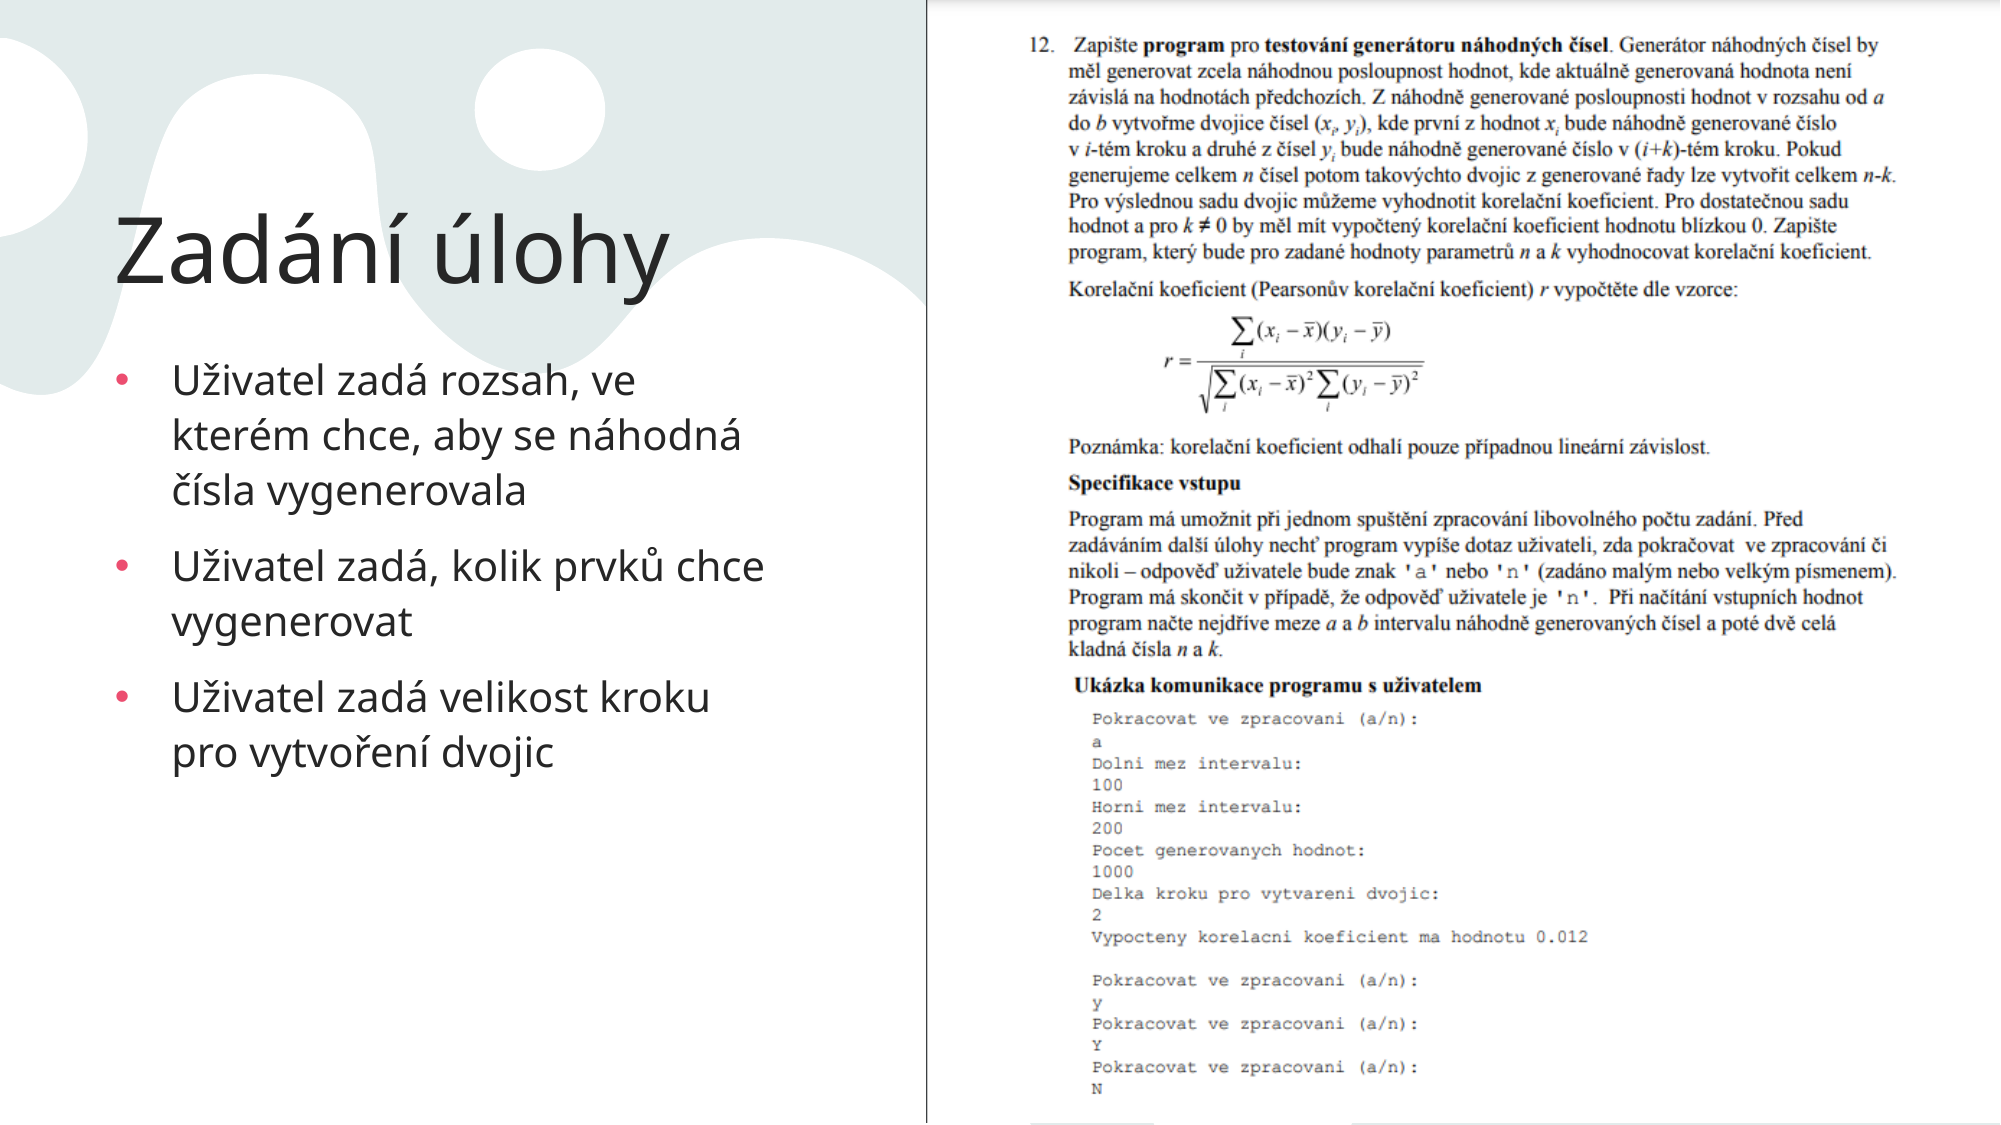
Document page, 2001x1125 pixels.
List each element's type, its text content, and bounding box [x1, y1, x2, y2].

list Uživatel zadá rozsah, ve kterém chce, aby se náhodná čísla vygenerovala Uživatel zadá, kolik prvků chce vygenerovat Uživatel zadá velikost kroku pro vytvoření dvojic [99, 341, 798, 1014]
title Zadání úlohy [99, 91, 926, 309]
picture [926, 0, 2000, 1123]
